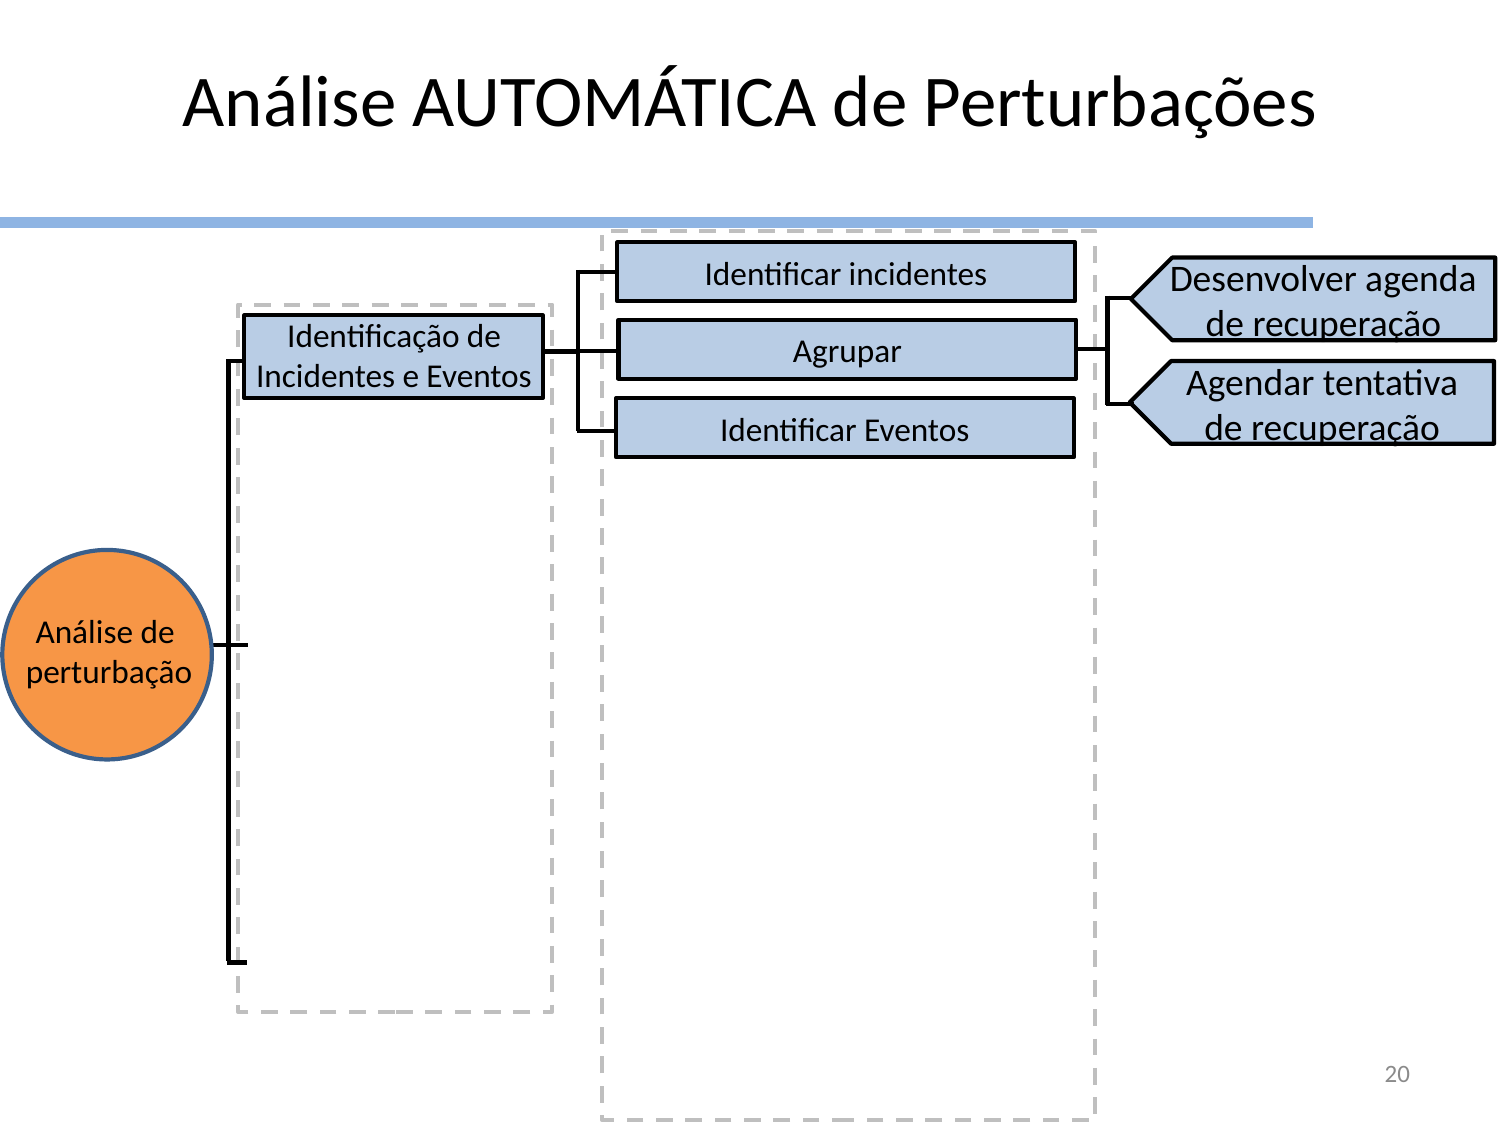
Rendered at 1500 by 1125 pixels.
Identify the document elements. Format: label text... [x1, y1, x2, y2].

text_box [16, 547, 198, 598]
text_box [236, 303, 554, 1014]
text_box Identificar Eventos [614, 396, 1076, 459]
text_box Identificar incidentes [615, 240, 1077, 303]
slide_number 20 [1096, 1042, 1425, 1103]
text_box Agrupar [616, 318, 1078, 381]
text_box Análise AUTOMÁTICA de Perturbações [0, 46, 1500, 149]
text_box [600, 230, 1097, 349]
text_box Análise de perturbação [0, 598, 221, 702]
text_box [600, 356, 1097, 1122]
text_box Agendar tentativa de recuperação [1127, 358, 1497, 446]
text_box [11, 702, 203, 762]
text_box Desenvolver agenda de recuperação [1130, 255, 1498, 343]
